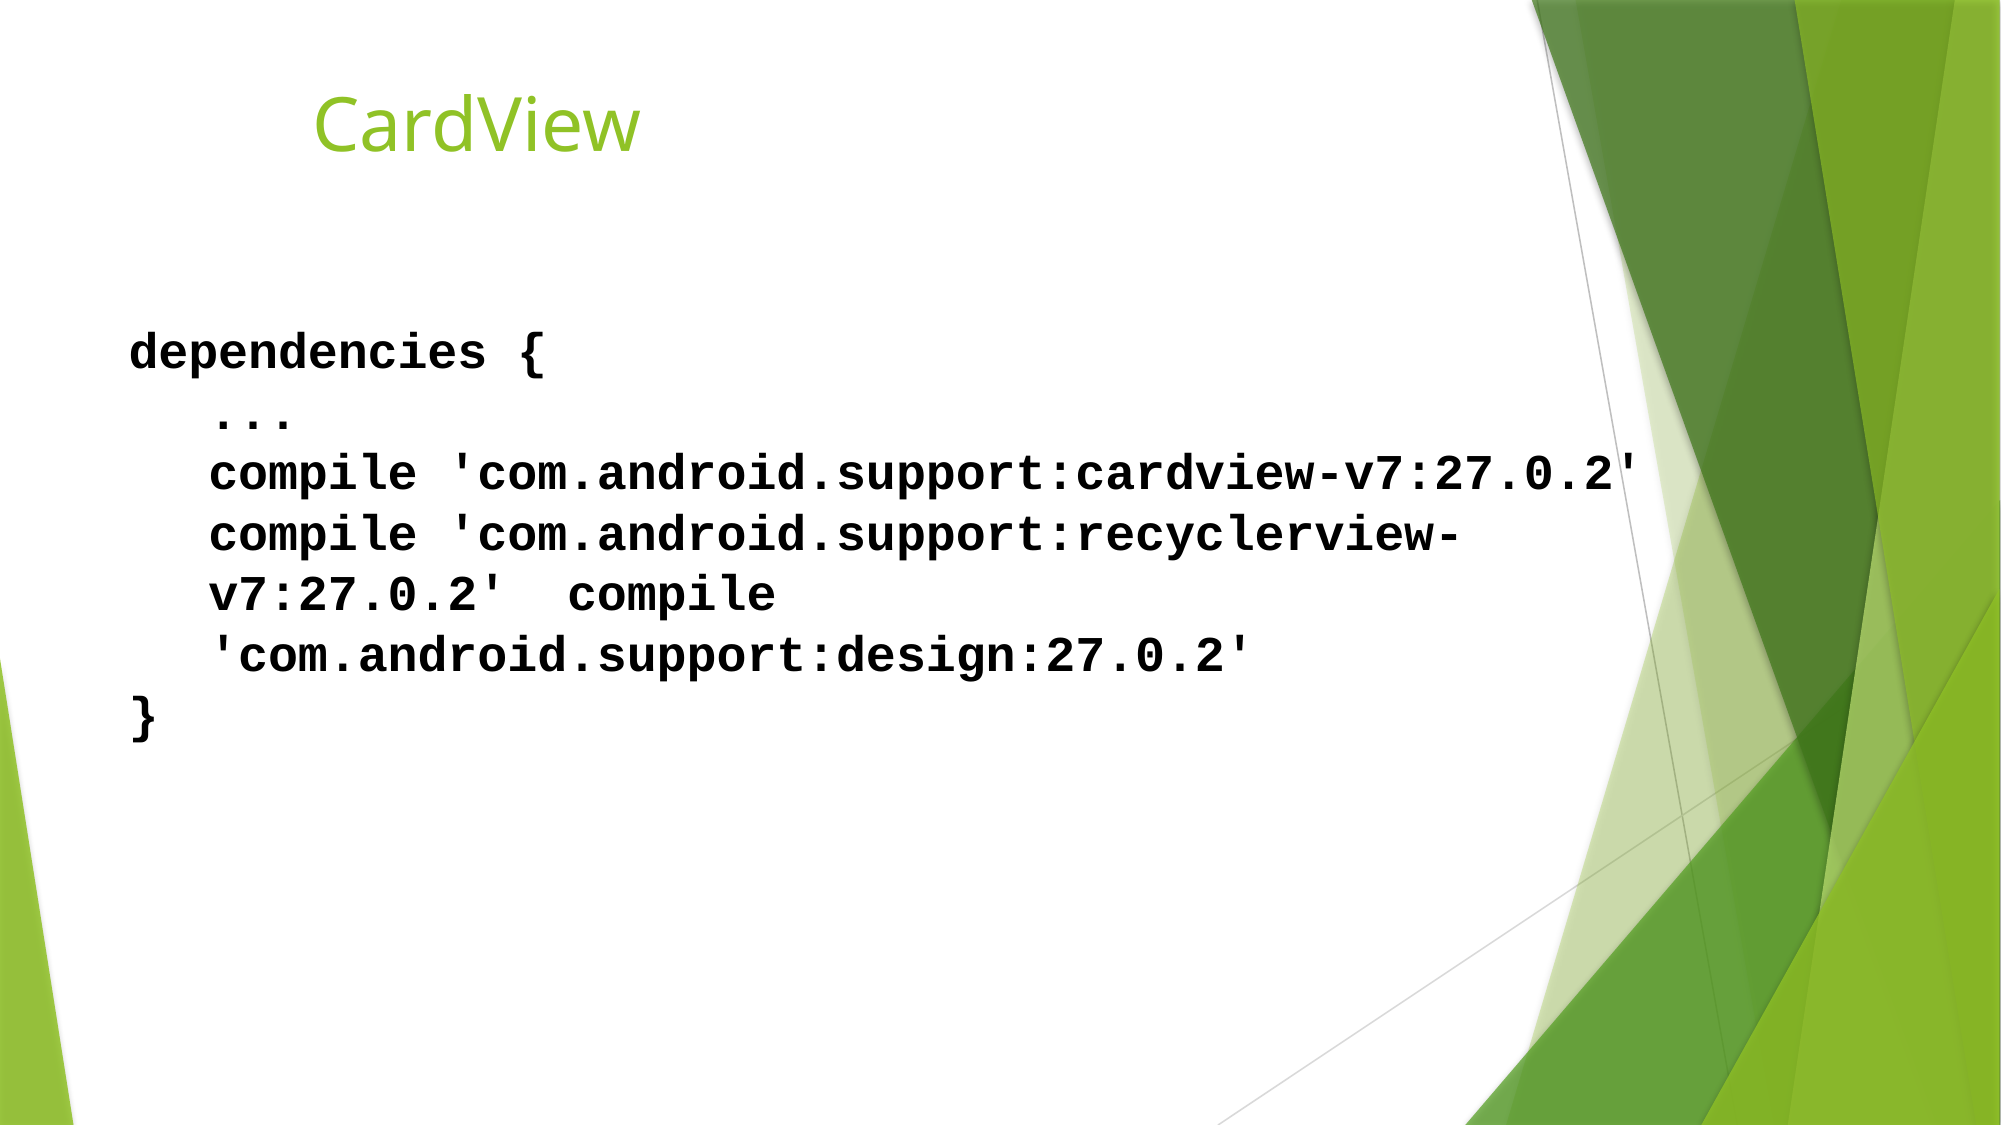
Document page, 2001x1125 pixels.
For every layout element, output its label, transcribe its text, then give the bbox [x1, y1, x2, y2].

text_box dependencies { ... compile 'com.android.support:cardview-v7:27.0.2' compile 'com.android.support:recyclerview-v7:27.0.2' compile 'com.android.support:design:27.0.2' } [126, 266, 1721, 743]
title CardView [309, 74, 803, 265]
